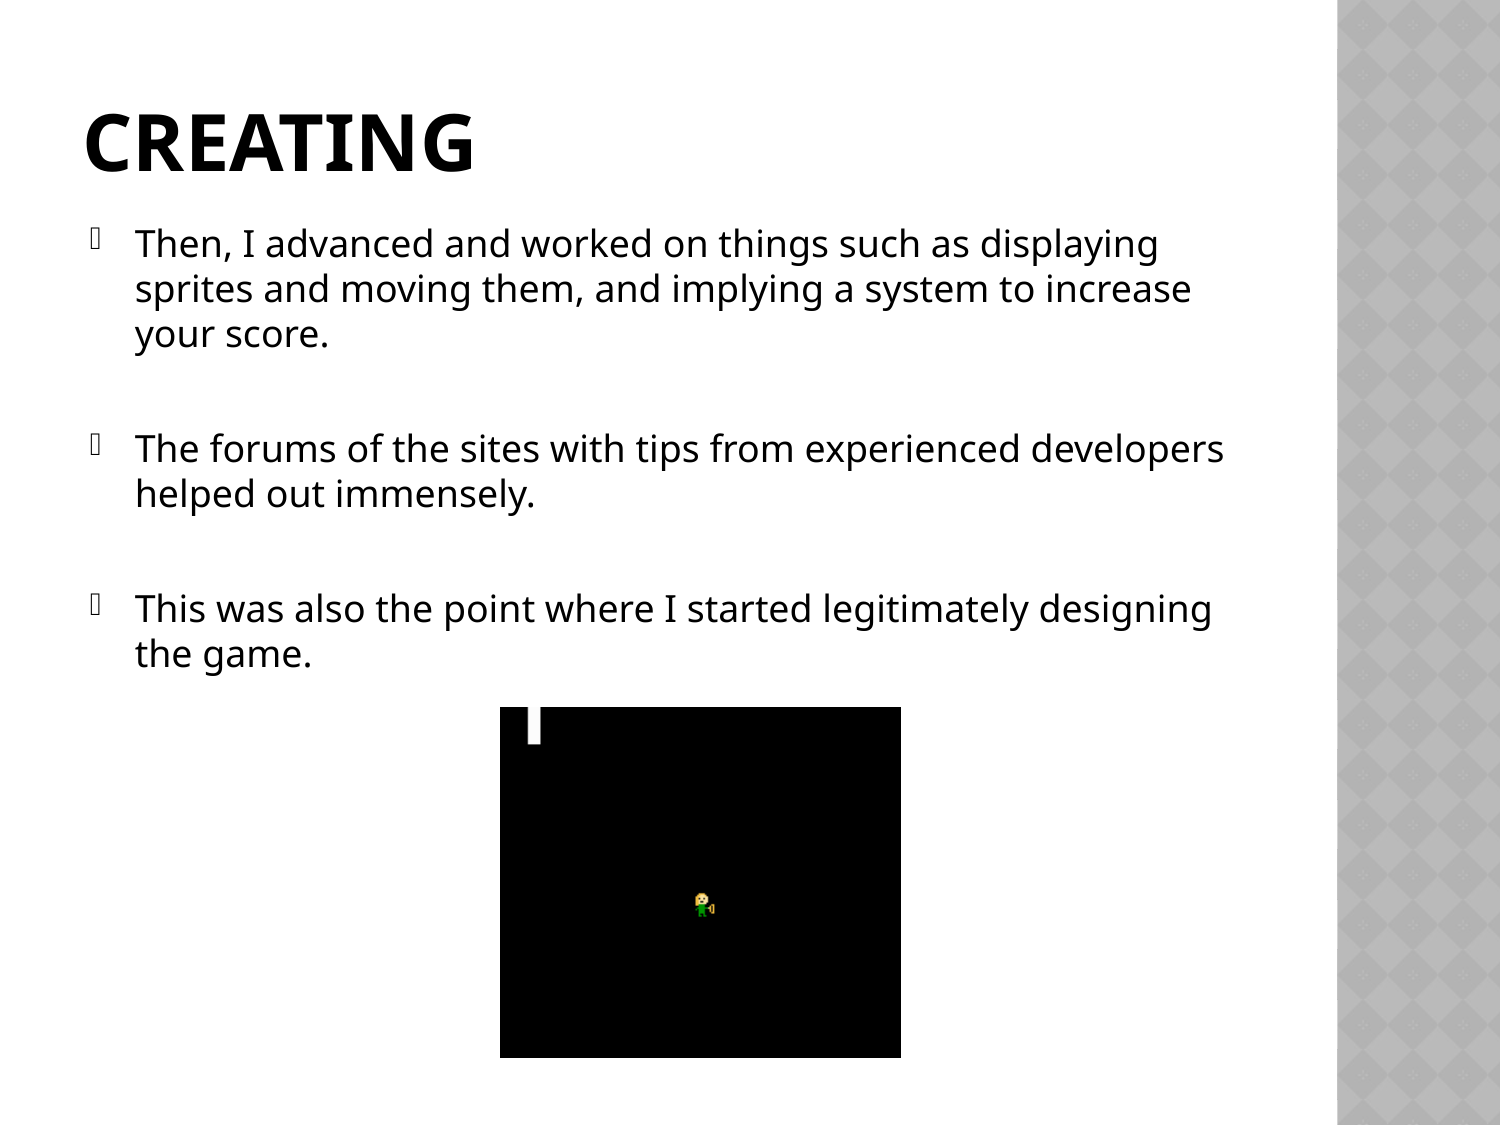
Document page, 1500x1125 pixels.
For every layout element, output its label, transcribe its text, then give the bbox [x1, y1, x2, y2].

list Then, I advanced and worked on things such as displaying sprites and moving them, and implying a system to increase your score. The forums of the sites with tips from experienced developers helped out immensely. This was also the point where I started legitimately designing the game. [75, 212, 1263, 1008]
title creating [75, 0, 1263, 188]
picture [500, 707, 902, 1059]
